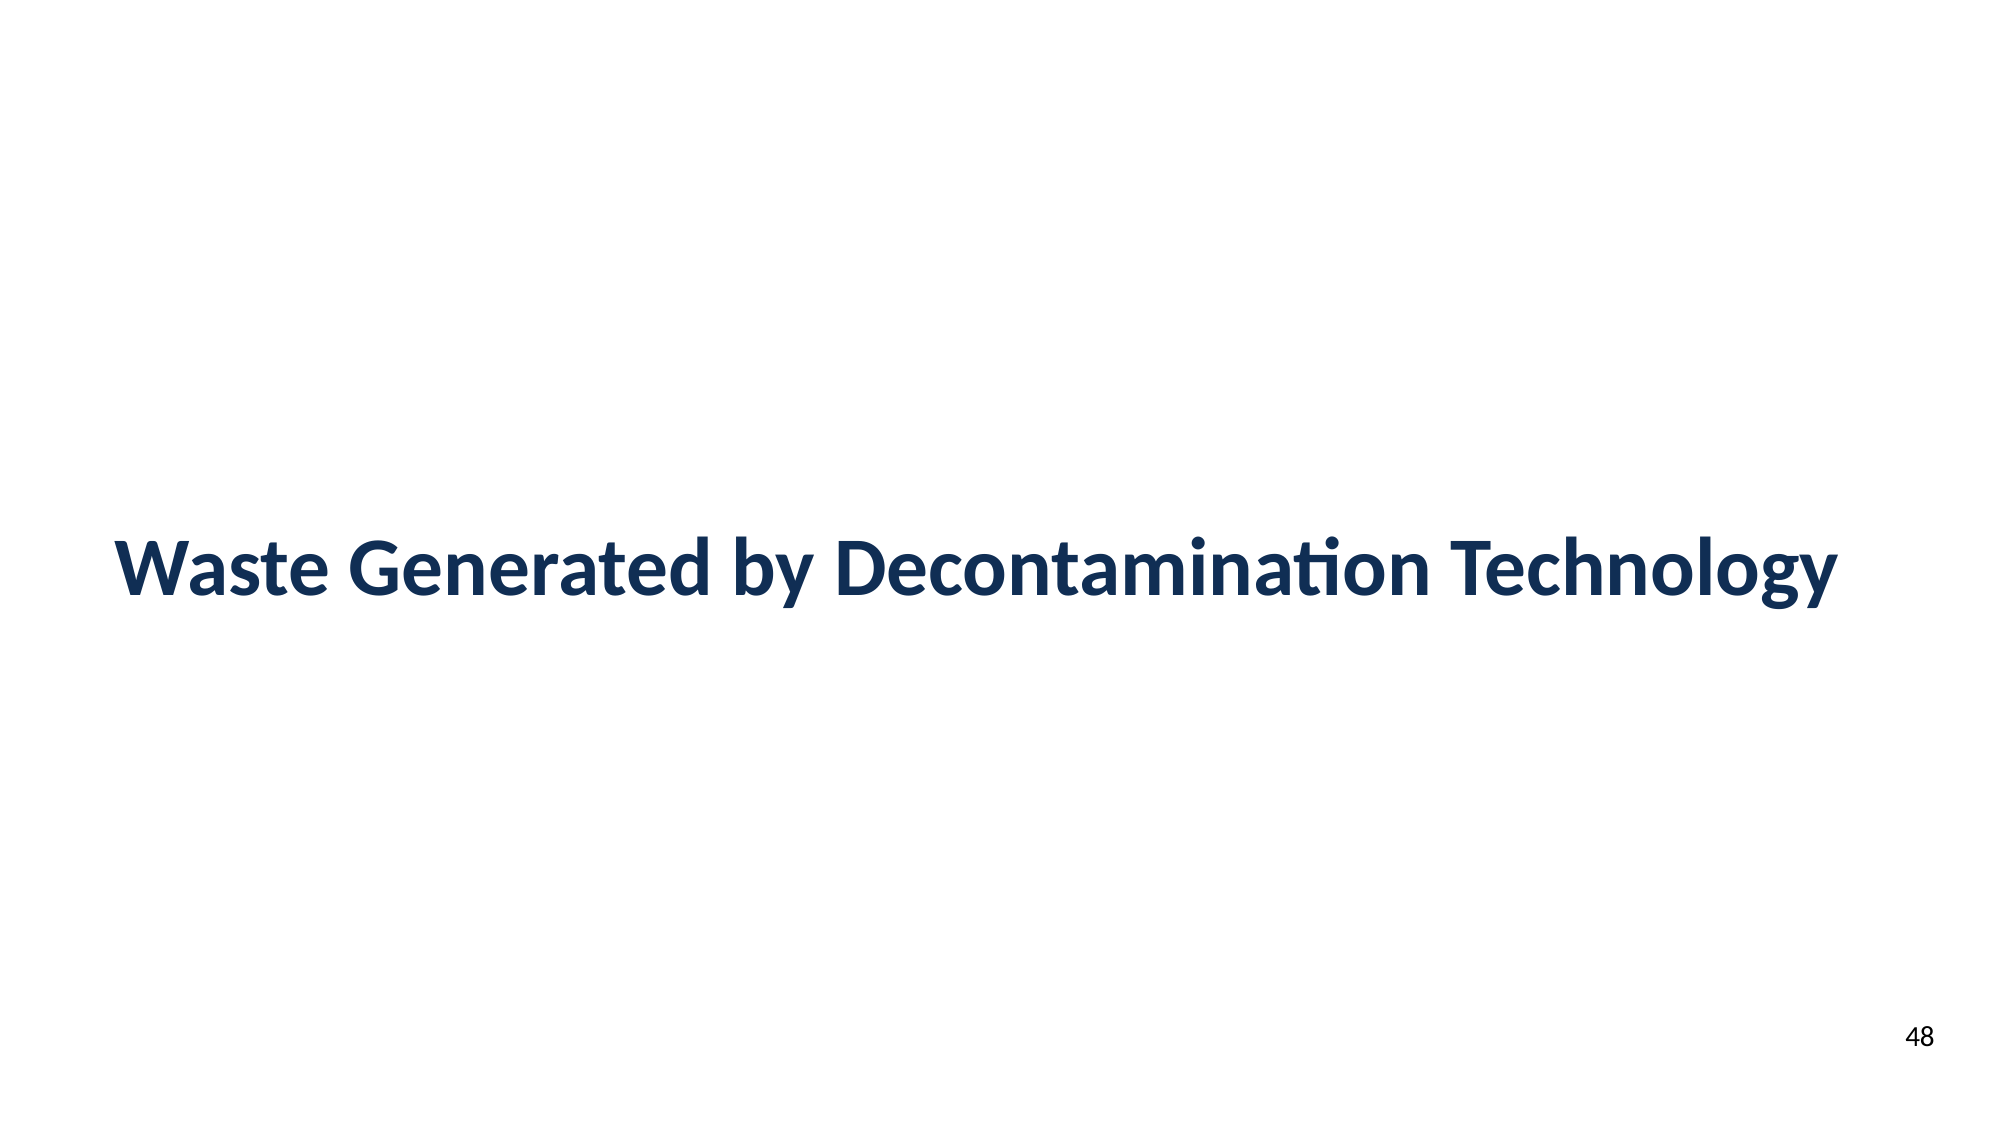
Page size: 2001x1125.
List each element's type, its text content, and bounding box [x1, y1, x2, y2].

title Waste Generated by Decontamination Technology [99, 480, 1901, 645]
slide_number 48 [1816, 1009, 1951, 1072]
